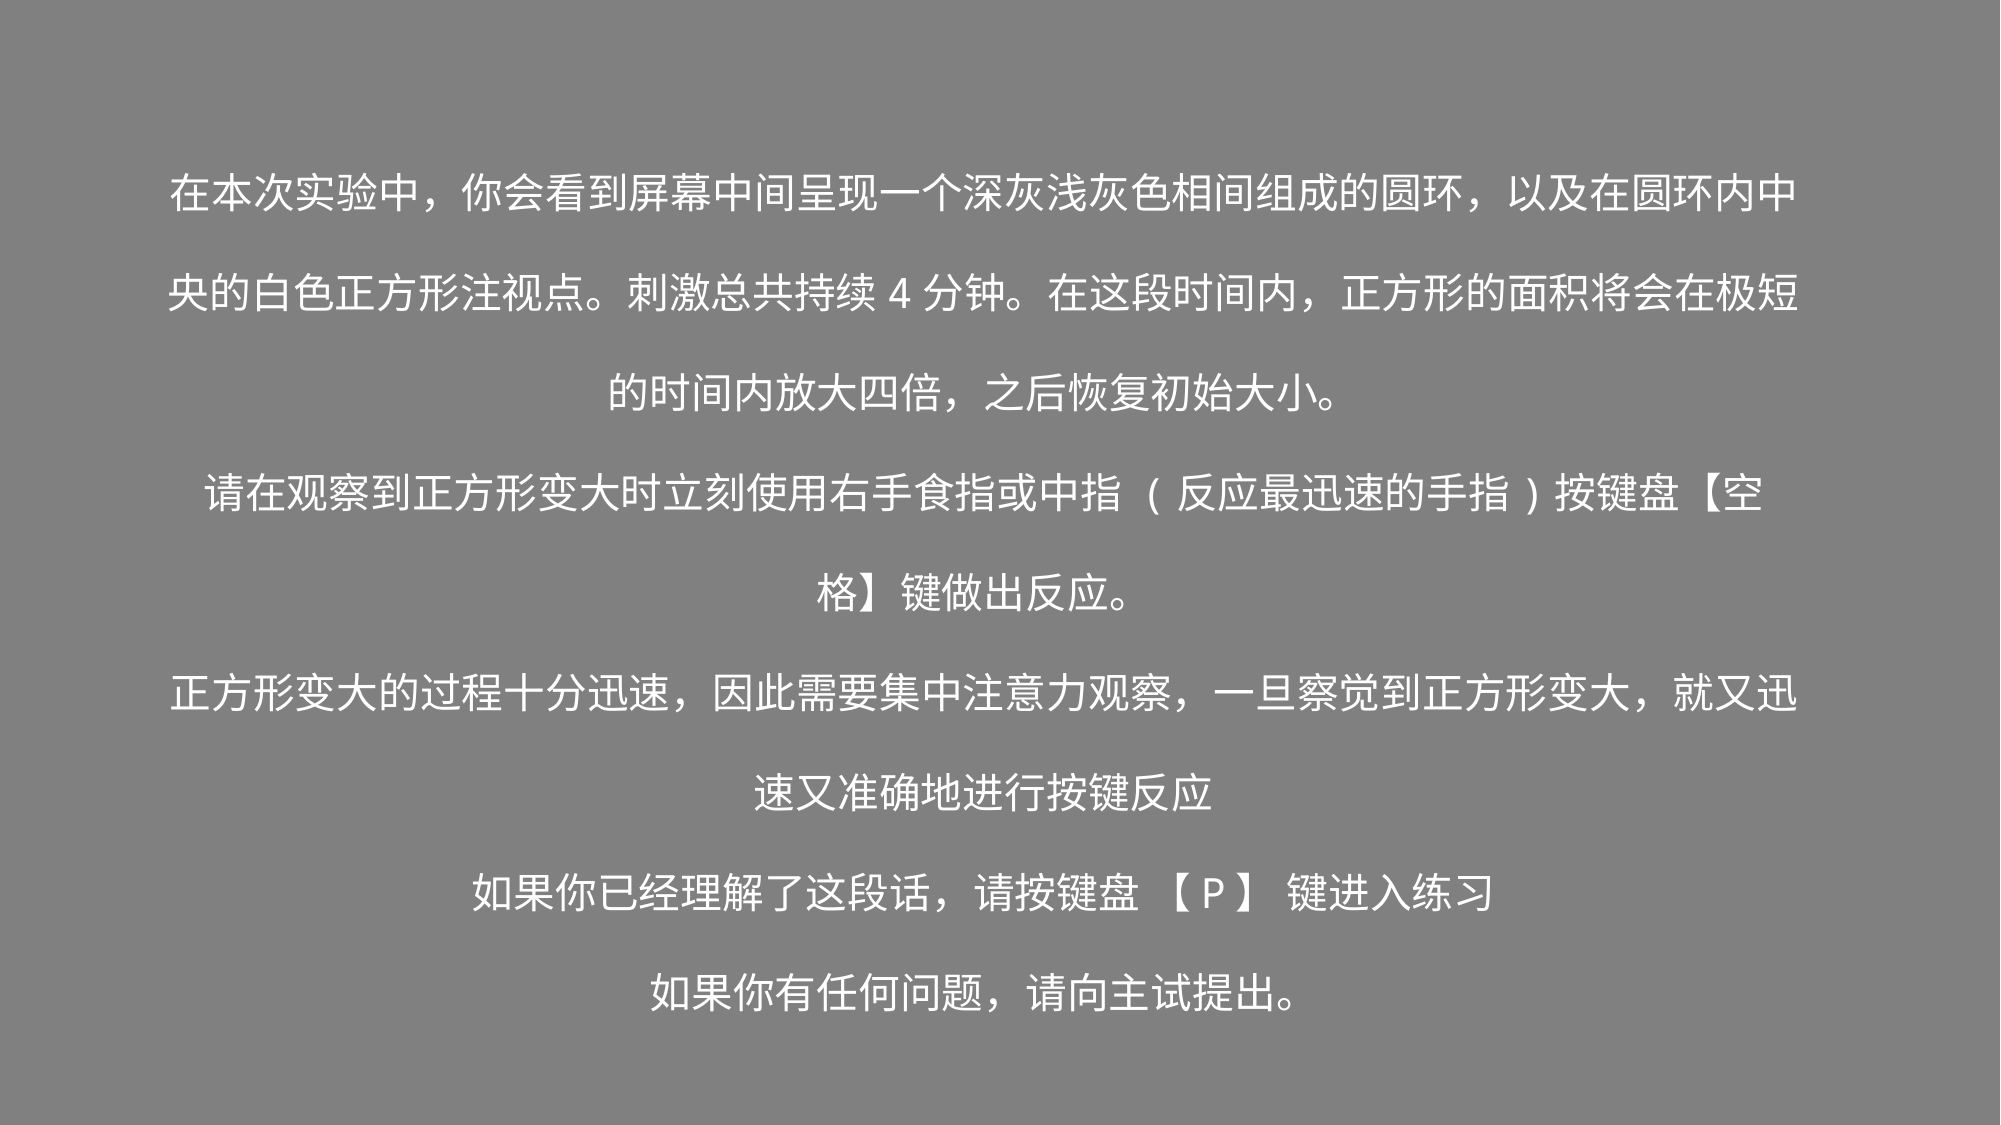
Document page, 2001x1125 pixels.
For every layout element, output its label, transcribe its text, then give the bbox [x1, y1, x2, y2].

text_box 在本次实验中，你会看到屏幕中间呈现一个深灰浅灰色相间组成的圆环，以及在圆环内中央的白色正方形注视点。刺激总共持续4分钟。在这段时间内，正方形的面积将会在极短的时间内放大四倍，之后恢复初始大小。 请在观察到正方形变大时立刻使用右手食指或中指 (反应最迅速的手指)按键盘【空格】键做出反应。 正方形变大的过程十分迅速，因此需要集中注意力观察，一旦察觉到正方形变大，就又迅速又准确地进行按键反应 如果你已经理解了这段话，请按键盘 【P】 键进入练习 如果你有任何问题，请向主试提出。 [150, 109, 1818, 1025]
